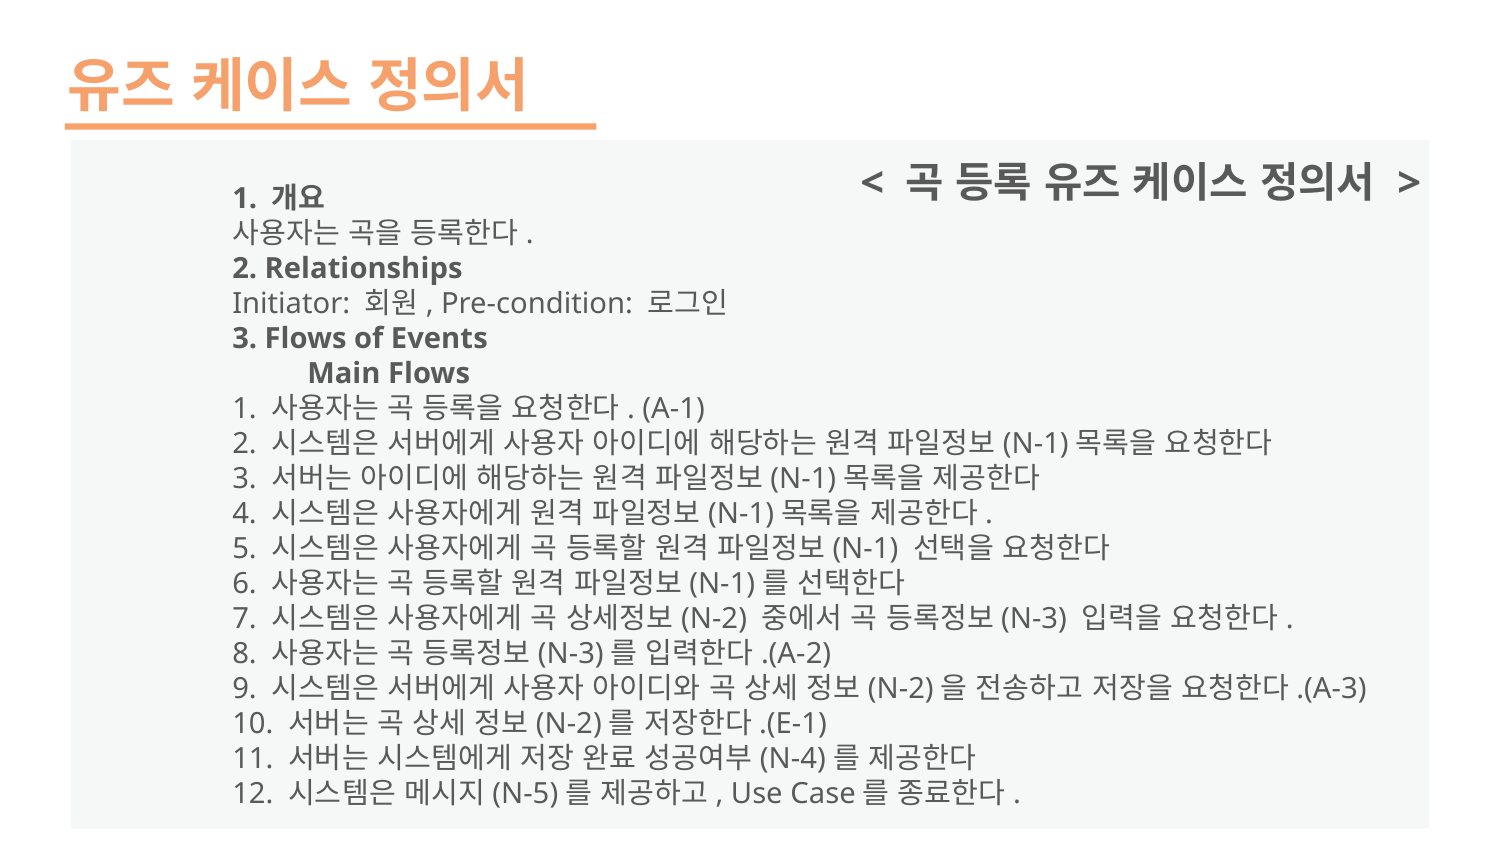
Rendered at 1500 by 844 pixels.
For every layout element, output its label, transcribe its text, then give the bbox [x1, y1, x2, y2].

text_box 유즈 케이스 정의서 [53, 40, 544, 126]
text_box < 곡 등록 유즈 케이스 정의서 > [845, 148, 1437, 214]
text_box 1. 개요 사용자는 곡을 등록한다. 2. Relationships Initiator: 회원, Pre-condition: 로그인 3. Flows of Events Main Flows 1. 사용자는 곡 등록을 요청한다. (A-1) 2. 시스템은 서버에게 사용자 아이디에 해당하는 원격 파일정보(N-1)목록을 요청한다 3. 서버는 아이디에 해당하는 원격 파일정보(N-1)목록을 제공한다 4. 시스템은 사용자에게 원격 파일정보(N-1)목록을 제공한다. 5. 시스템은 사용자에게 곡 등록할 원격 파일정보(N-1) 선택을 요청한다 6. 사용자는 곡 등록할 원격 파일정보(N-1)를 선택한다 7. 시스템은 사용자에게 곡 상세정보(N-2) 중에서 곡 등록정보(N-3) 입력을 요청한다. 8. 사용자는 곡 등록정보(N-3)를 입력한다.(A-2) 9. 시스템은 서버에게 사용자 아이디와 곡 상세 정보(N-2)을 전송하고 저장을 요청한다.(A-3) 10. 서버는 곡 상세 정보(N-2)를 저장한다.(E-1) 11. 서버는 시스템에게 저장 완료 성공여부(N-4)를 제공한다 12. 시스템은 메시지(N-5)를 제공하고, Use Case를 종료한다. [217, 172, 1382, 844]
text_box [70, 139, 1430, 829]
